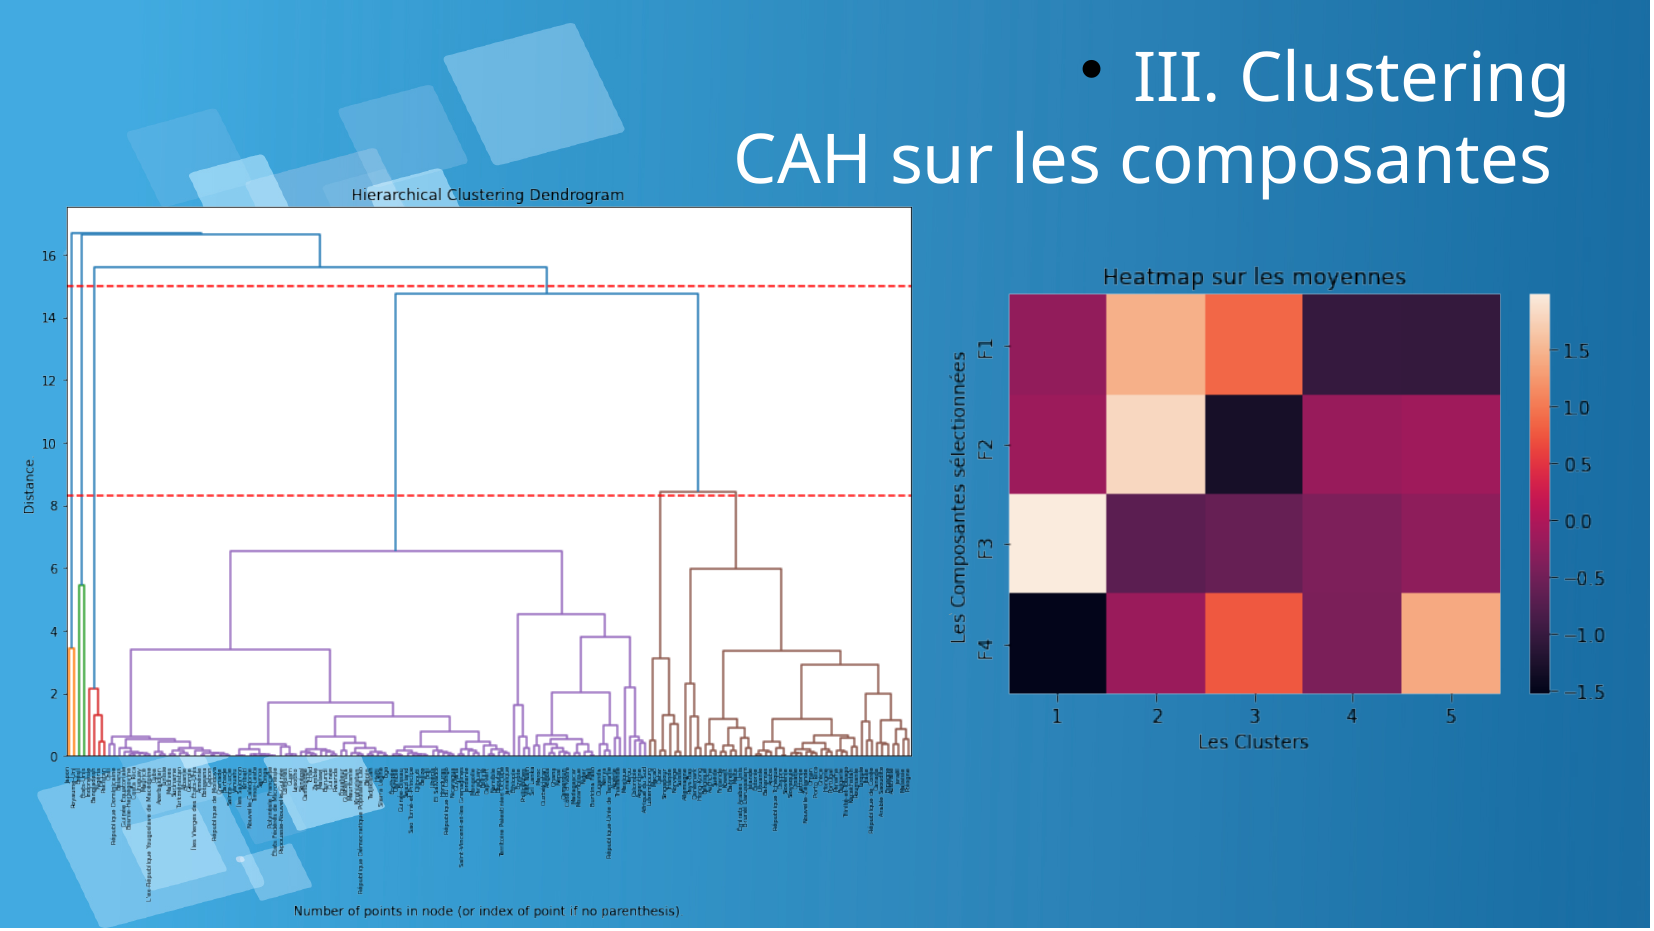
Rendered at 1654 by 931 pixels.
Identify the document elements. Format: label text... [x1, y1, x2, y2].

picture [0, 0, 1650, 928]
text_box III. Clustering CAH sur les composantes [82, 12, 1571, 218]
